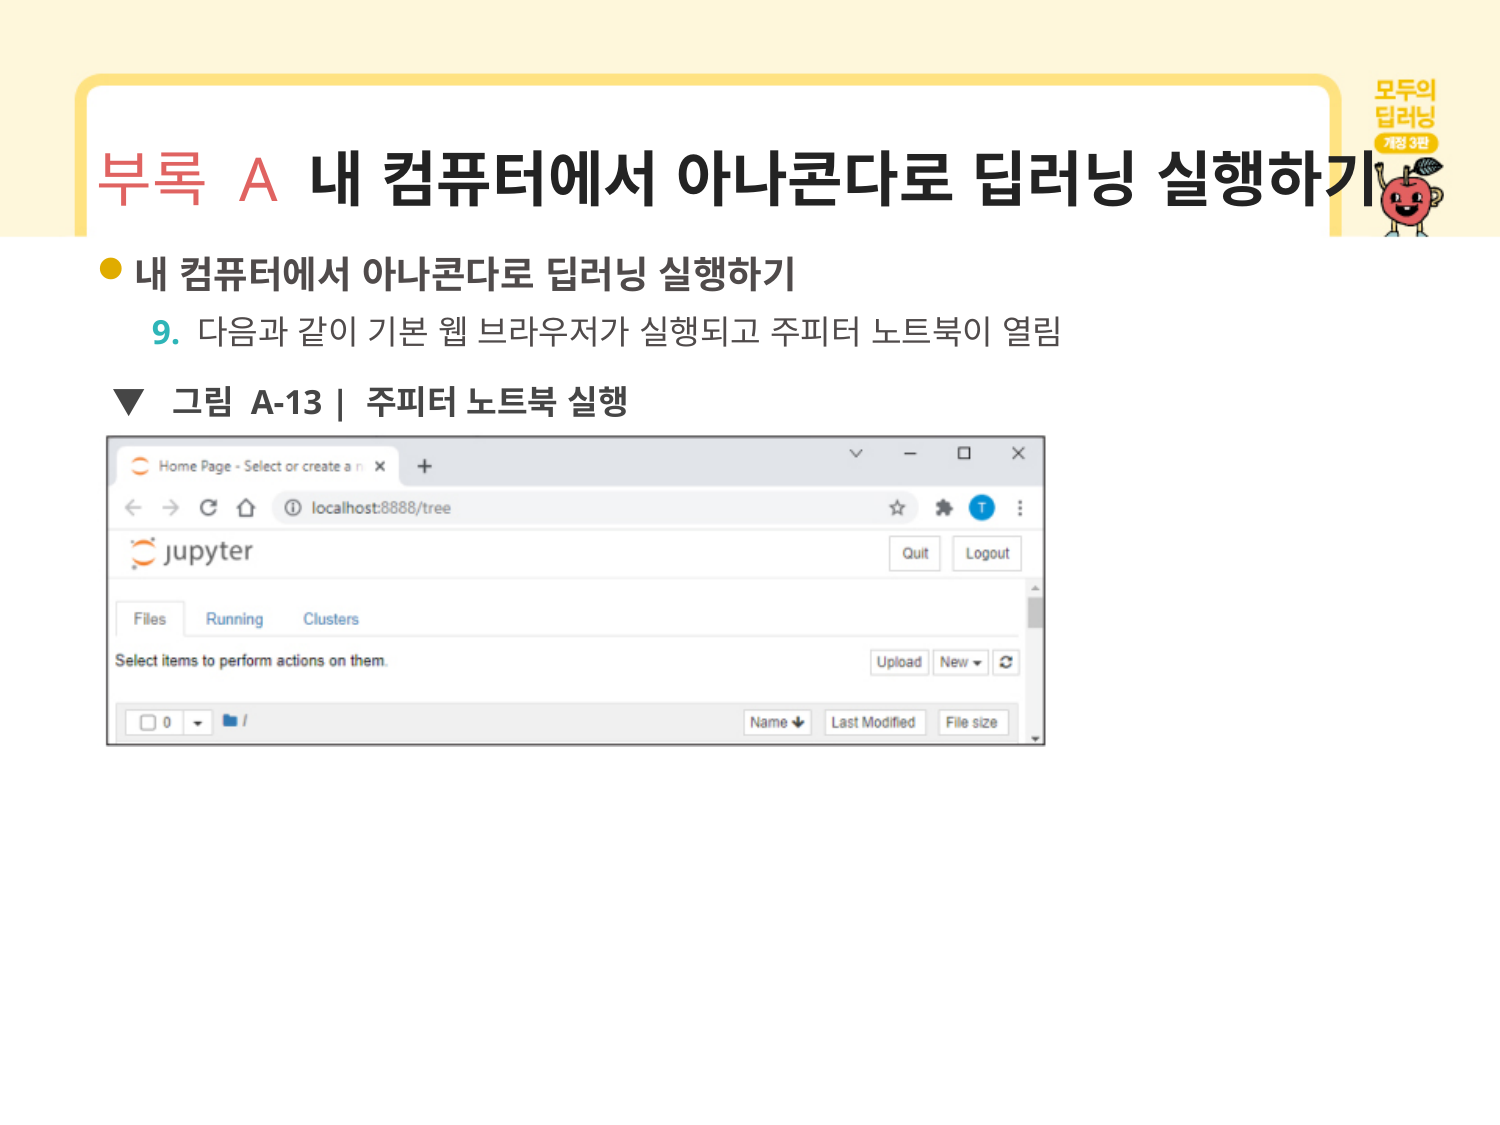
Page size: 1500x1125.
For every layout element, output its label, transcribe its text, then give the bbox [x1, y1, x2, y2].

list 내 컴퓨터에서 아나콘다로 딥러닝 실행하기 9. 다음과 같이 기본 웹 브라우저가 실행되고 주피터 노트북이 열림 [81, 239, 1412, 1054]
picture [0, 0, 1500, 1125]
title 부록 A 내 컴퓨터에서 아나콘다로 딥러닝 실행하기 [81, 90, 1412, 222]
text_box ▼ 그림 A-13 | 주피터 노트북 실행 [97, 373, 1424, 440]
